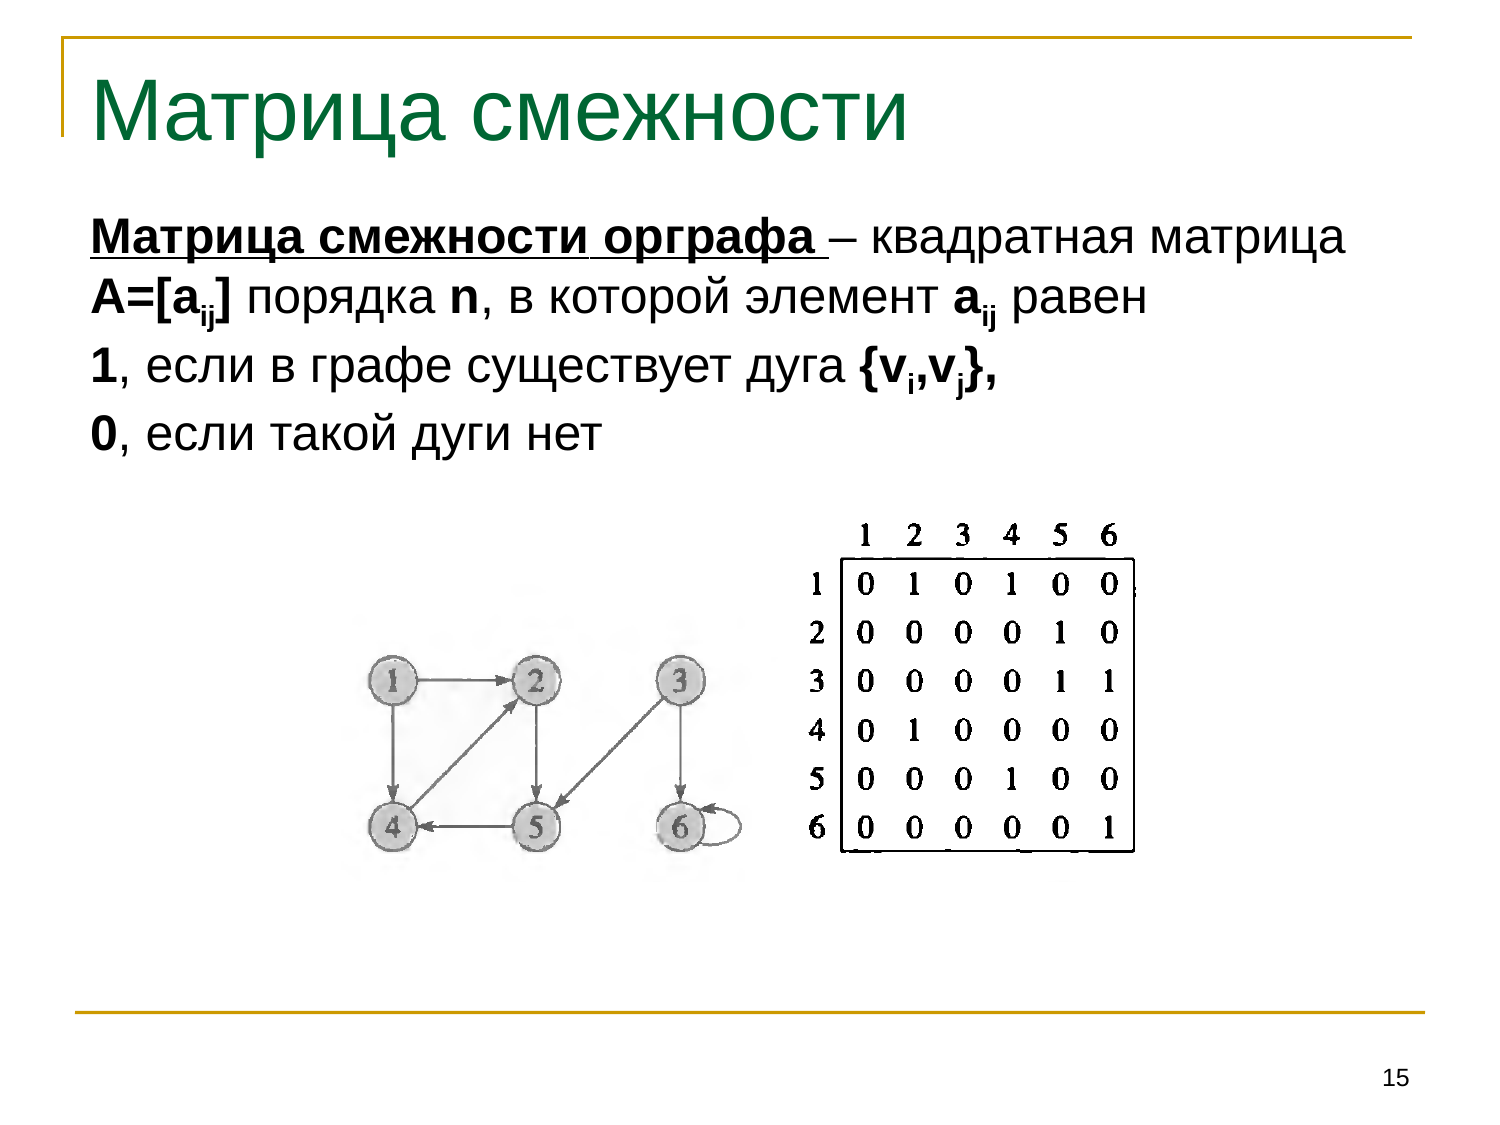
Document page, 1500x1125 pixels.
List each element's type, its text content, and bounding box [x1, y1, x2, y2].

title Матрица смежности [74, 45, 1426, 185]
picture [341, 491, 1159, 882]
slide_number 15 [1074, 1023, 1426, 1100]
list Матрица смежности орграфа – квадратная матрица A=[aij] порядка n, в которой элемент aij равен 1, если в графе существует дуга {vi,vj}, 0, если такой дуги нет [74, 196, 1426, 1006]
